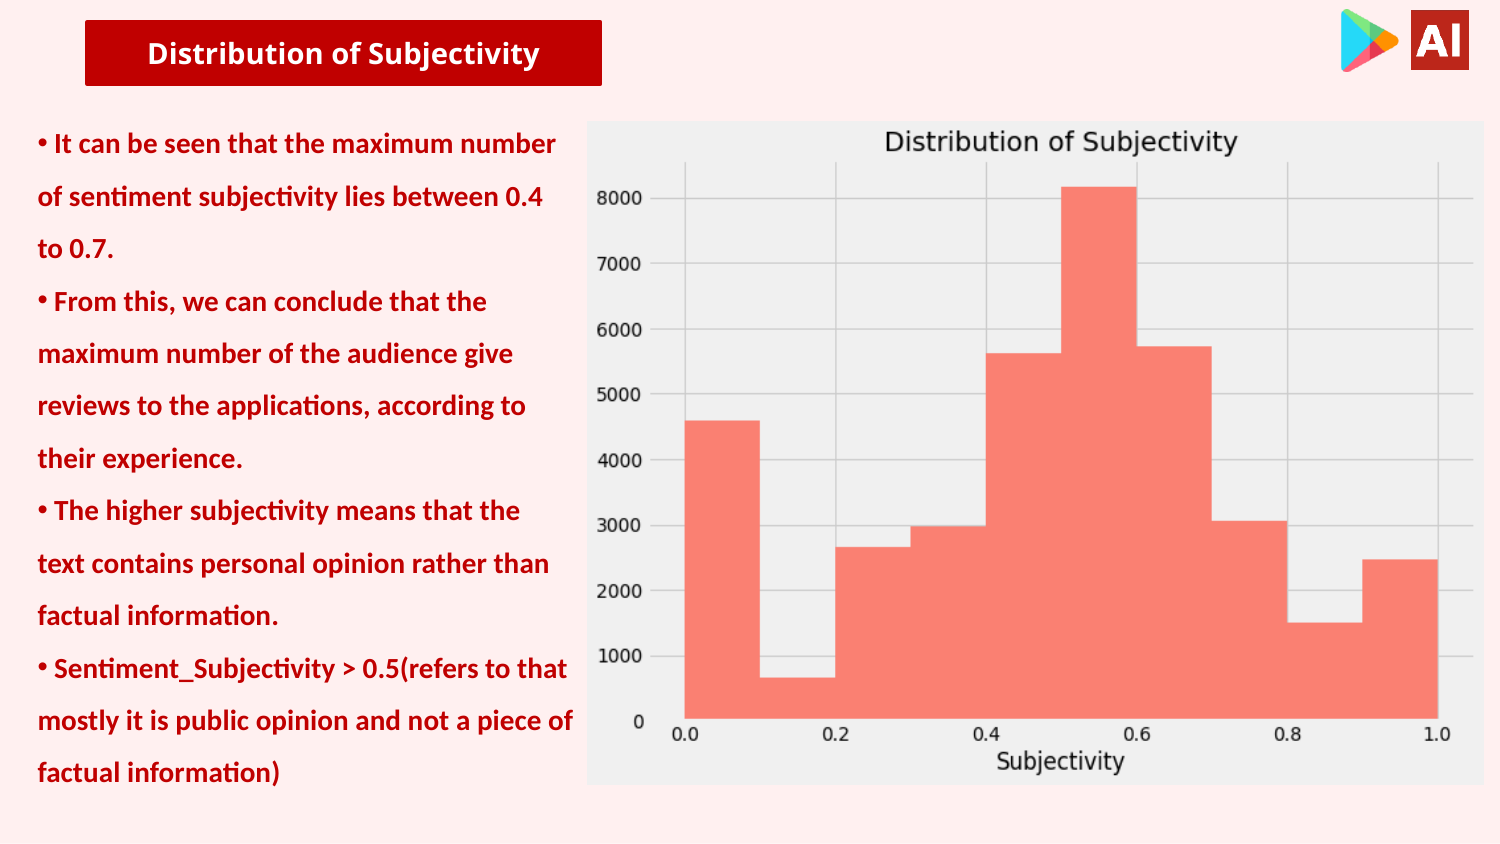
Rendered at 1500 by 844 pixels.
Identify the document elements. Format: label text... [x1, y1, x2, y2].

list It can be seen that the maximum number of sentiment subjectivity lies between 0.4 to 0.7. From this, we can conclude that the maximum number of the audience give reviews to the applications, according to their experience. The higher subjectivity means that the text contains personal opinion rather than factual information. Sentiment_Subjectivity > 0.5(refers to that mostly it is public opinion and not a piece of factual information) [37, 107, 575, 844]
title Distribution of Subjectivity [85, 20, 602, 86]
picture [587, 121, 1484, 785]
picture [1411, 10, 1469, 70]
picture [1337, 9, 1402, 73]
